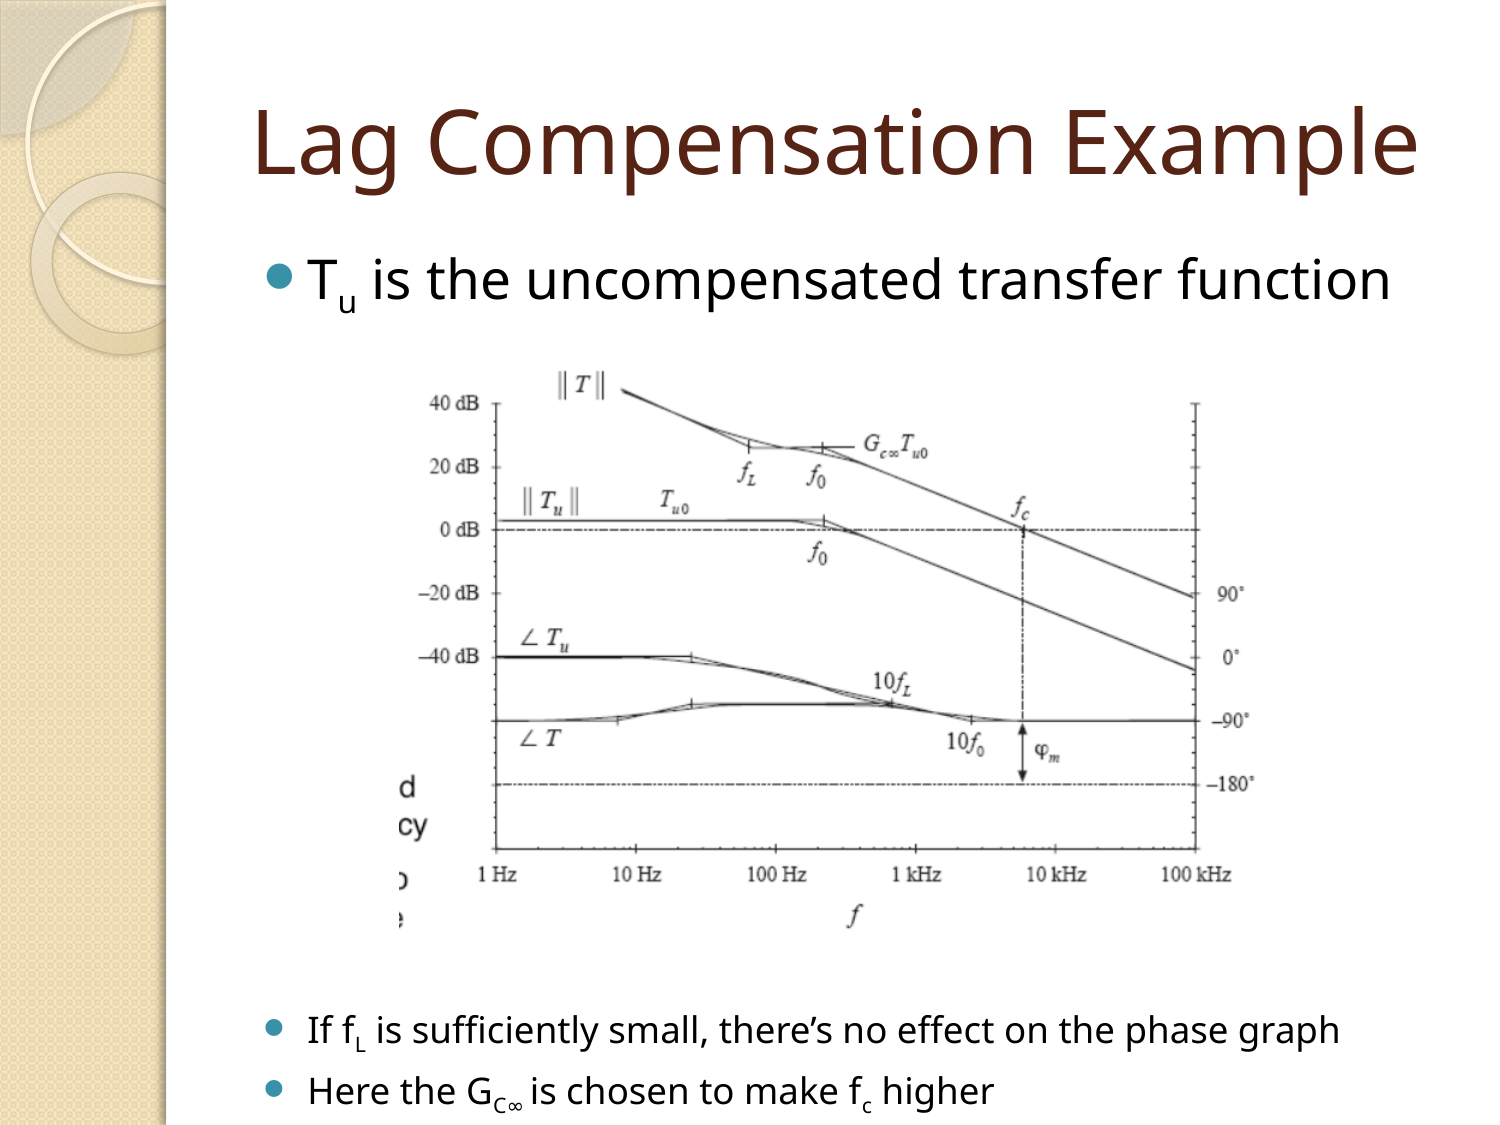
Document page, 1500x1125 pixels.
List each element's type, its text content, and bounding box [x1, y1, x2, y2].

title Lag Compensation Example [235, 45, 1466, 233]
list Tu is the uncompensated transfer function If fL is sufficiently small, there’s no effect on the phase graph Here the GC∞ is chosen to make fc higher [235, 237, 1466, 1125]
picture [399, 337, 1276, 940]
